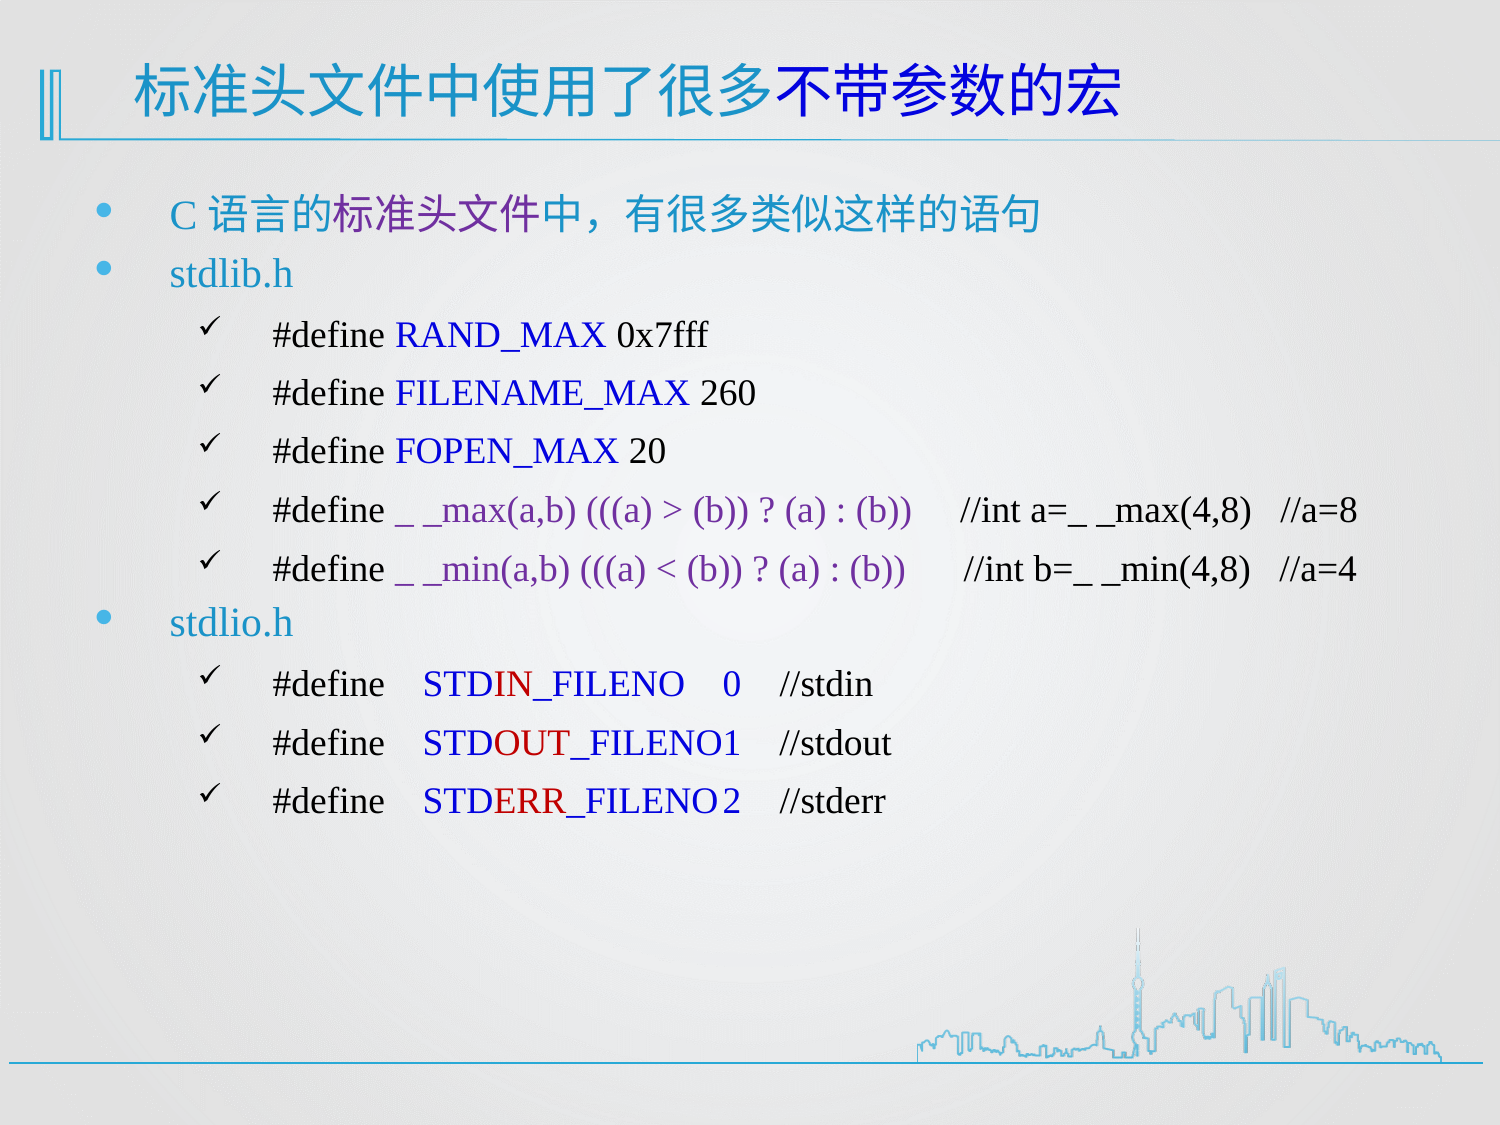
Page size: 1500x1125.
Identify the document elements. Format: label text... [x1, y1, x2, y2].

picture [0, 0, 1500, 1125]
title 标准头文件中使用了很多不带参数的宏 [79, 41, 1407, 138]
list C语言的标准头文件中，有很多类似这样的语句 stdlib.h #define RAND_MAX 0x7fff #define FILENAME_MAX 260 #define FOPEN_MAX 20 #define _ _max(a,b) (((a) > (b)) ? (a) : (b)) //int a=_ _max(4,8) //a=8 #define _ _min(a,b) (((a) < (b)) ? (a) : (b)) //int b=_ _min(4,8) //a=4 stdlio.h #define STDIN_FILENO 0 //stdin #define STDOUT_FILENO 1 //stdout #define STDERR_FILENO 2 //stderr [79, 186, 1481, 1022]
